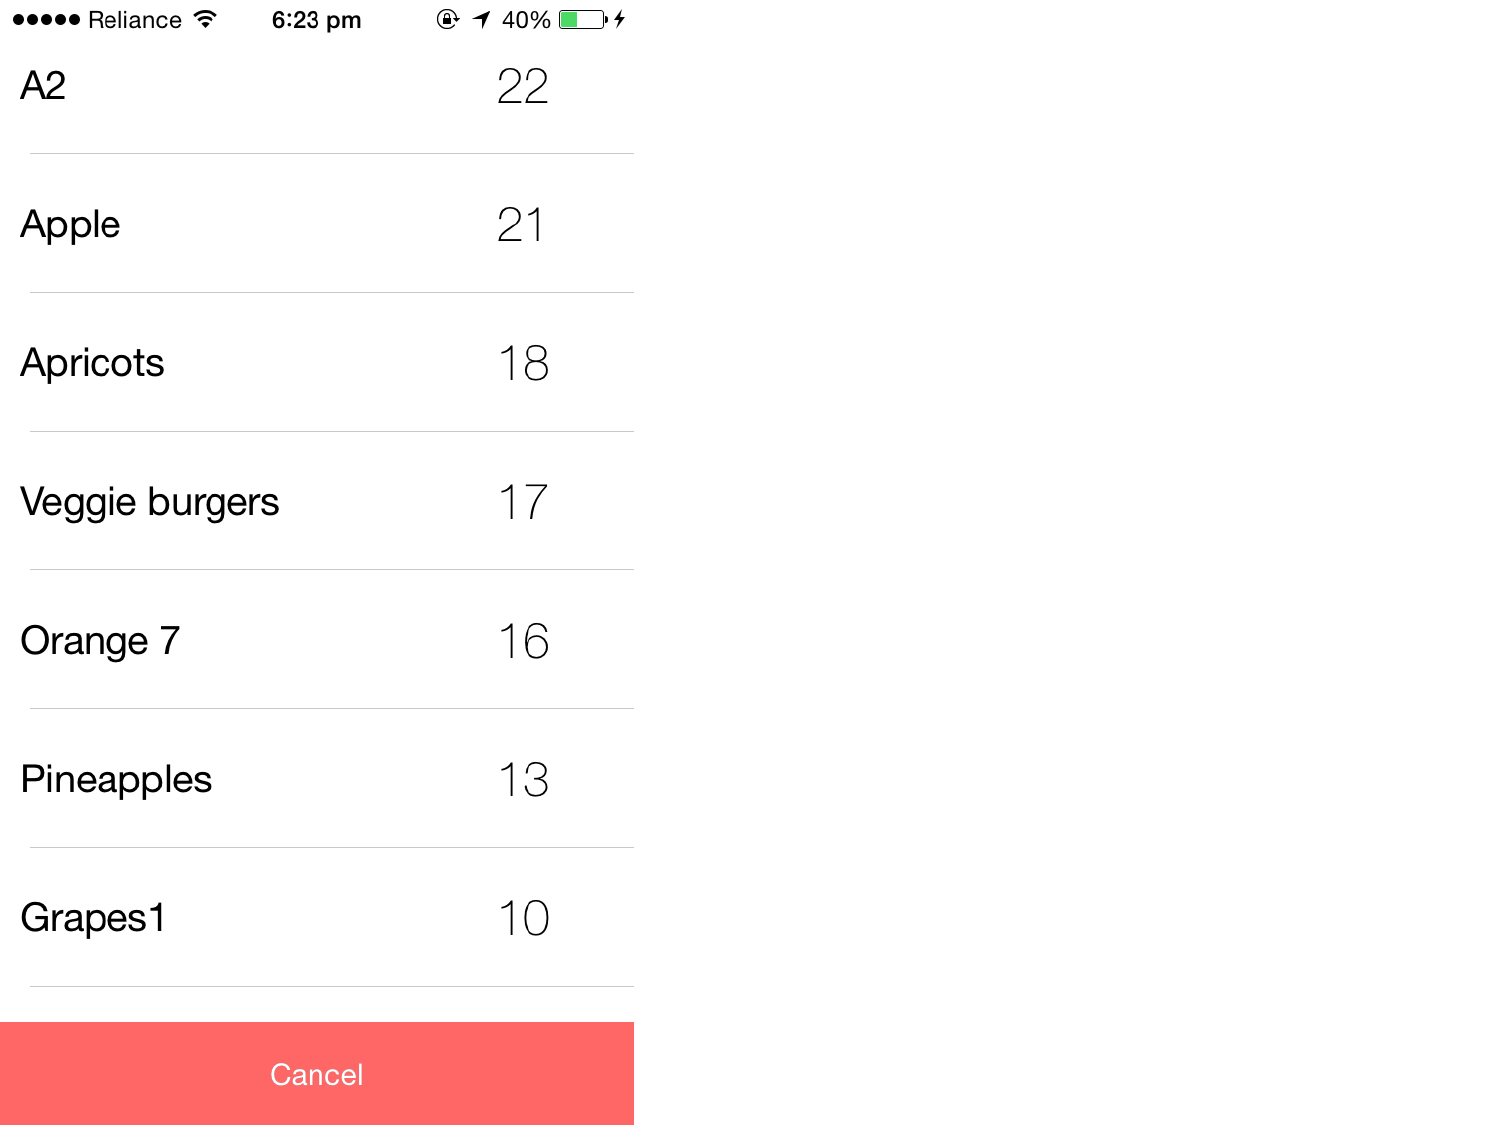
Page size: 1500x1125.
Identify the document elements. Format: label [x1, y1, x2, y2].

picture [0, 0, 634, 1125]
